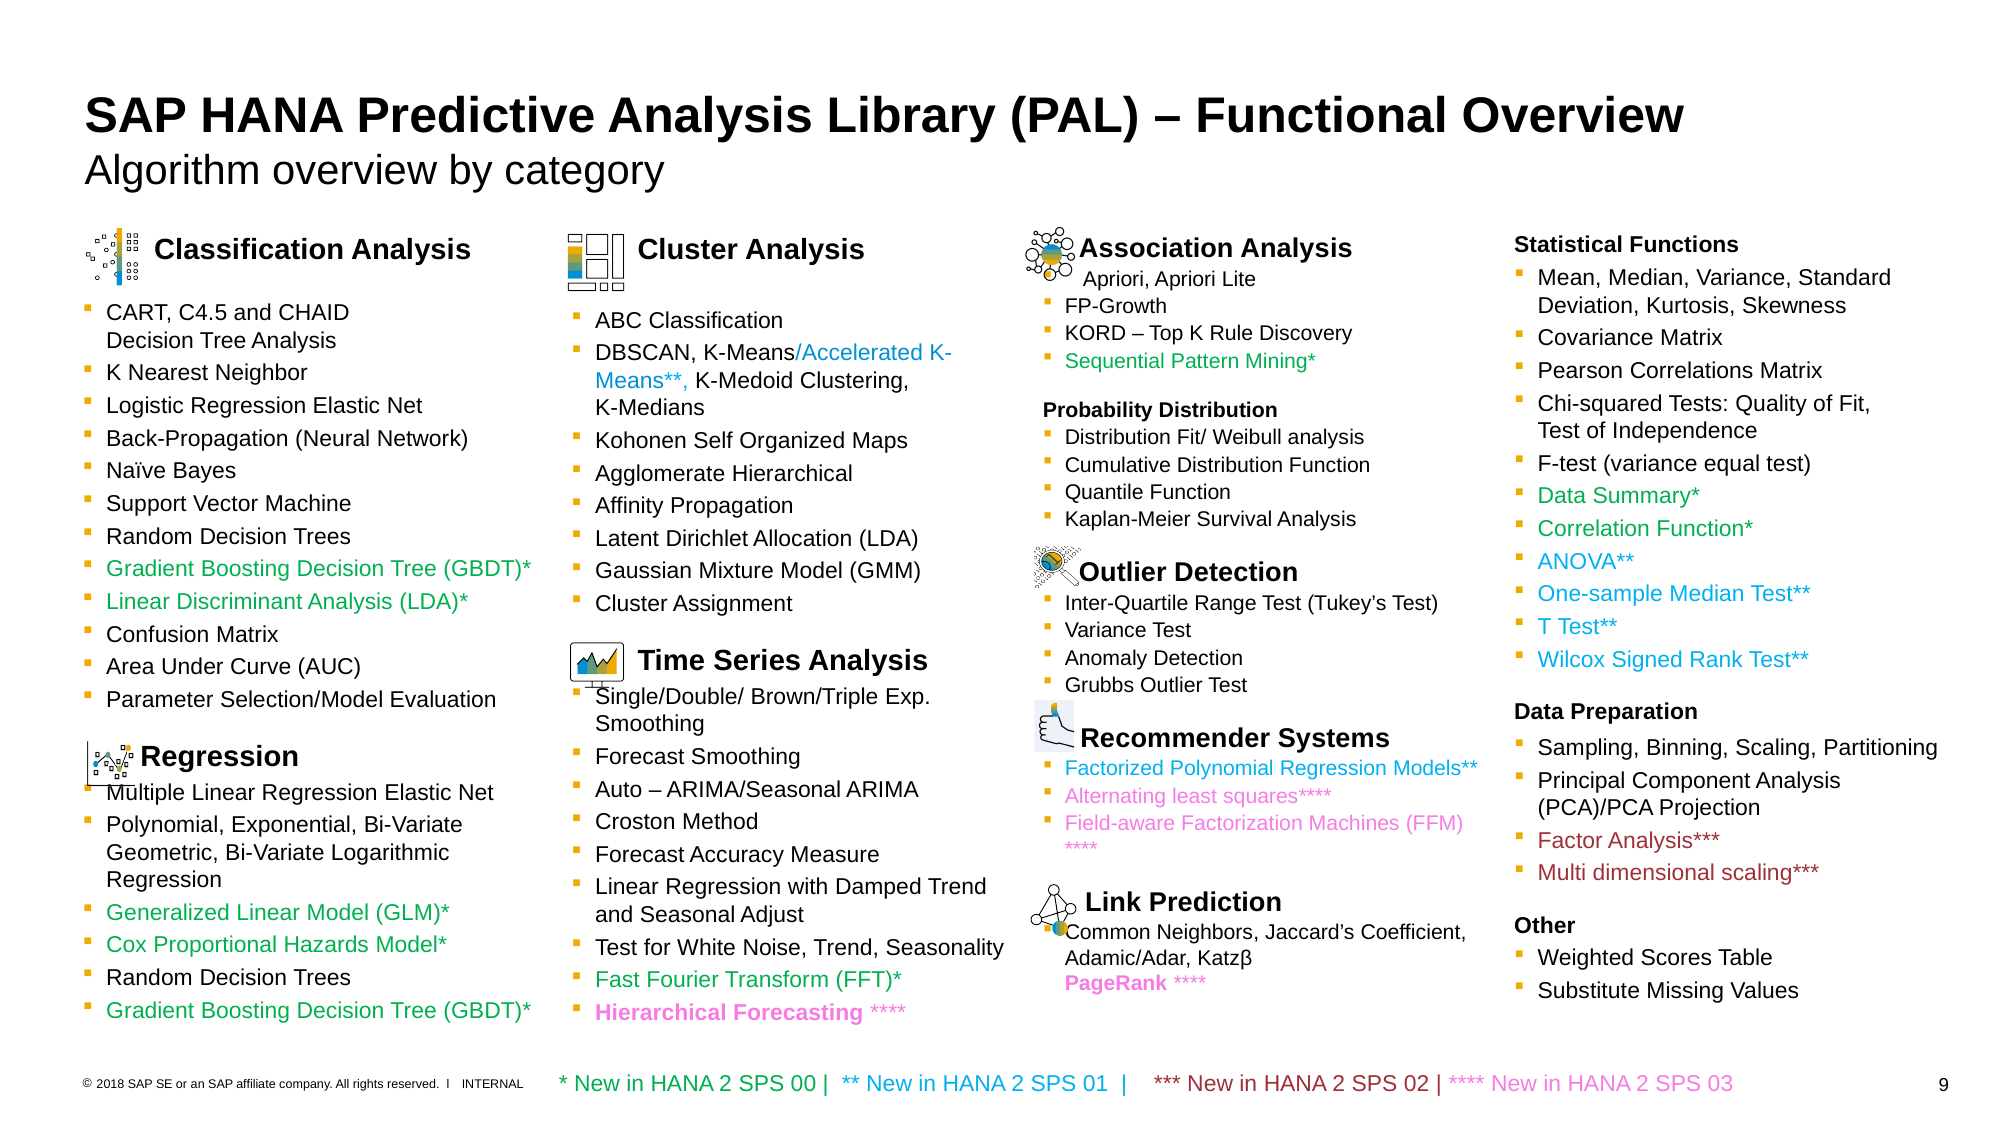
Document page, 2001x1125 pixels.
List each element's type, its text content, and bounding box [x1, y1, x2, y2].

picture [1034, 700, 1075, 753]
list Classification Analysis CART, C4.5 and CHAID Decision Tree Analysis K Nearest Neighbor Logistic Regression Elastic Net Back-Propagation (Neural Network) Naïve Bayes Support Vector Machine Random Decision Trees Gradient Boosting Decision Tree (GBDT)* Linear Discriminant Analysis (LDA)* Confusion Matrix Area Under Curve (AUC) Parameter Selection/Model Evaluation Regression Multiple Linear Regression Elastic Net Polynomial, Exponential, Bi-Variate Geometric, Bi-Variate Logarithmic Regression Generalized Linear Model (GLM)* Cox Proportional Hazards Model* Random Decision Trees Gradient Boosting Decision Tree (GBDT)* [82, 230, 538, 847]
text_box Cluster Analysis ABC Classification DBSCAN, K-Means/Accelerated K-Means**, K-Medoid Clustering, K-Medians Kohonen Self Organized Maps Agglomerate Hierarchical Affinity Propagation Latent Dirichlet Allocation (LDA) Gaussian Mixture Model (GMM) Cluster Assignment Time Series Analysis Single/Double/ Brown/Triple Exp. Smoothing Forecast Smoothing Auto – ARIMA/Seasonal ARIMA Croston Method Forecast Accuracy Measure Linear Regression with Damped Trend and Seasonal Adjust Test for White Noise, Trend, Seasonality Fast Fourier Transform (FFT)* Hierarchical Forecasting **** [571, 230, 1009, 1040]
text_box *** New in HANA 2 SPS 02 | **** New in HANA 2 SPS 03 [815, 1068, 1734, 1097]
picture [559, 628, 634, 703]
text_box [76, 718, 147, 811]
picture [1016, 219, 1087, 290]
text_box * New in HANA 2 SPS 00 | ** New in HANA 2 SPS 01 | [558, 1068, 815, 1097]
picture [1014, 871, 1093, 950]
picture [1034, 546, 1081, 588]
text_box Statistical Functions Mean, Median, Variance, Standard Deviation, Kurtosis, Skewness Covariance Matrix Pearson Correlations Matrix Chi-squared Tests: Quality of Fit, Test of Independence F-test (variance equal test) Data Summary* Correlation Function* ANOVA** One-sample Median Test** T Test** Wilcox Signed Rank Test** Data Preparation Sampling, Binning, Scaling, Partitioning Principal Component Analysis (PCA)/PCA Projection Factor Analysis*** Multi dimensional scaling*** Other Weighted Scores Table Substitute Missing Values [1514, 230, 1940, 1034]
title SAP HANA Predictive Analysis Library (PAL) – Functional Overview Algorithm overview by category [82, 82, 1918, 194]
list Association Analysis Apriori, Apriori Lite FP-Growth KORD – Top K Rule Discovery Sequential Pattern Mining* Probability Distribution Distribution Fit/ Weibull analysis Cumulative Distribution Function Quantile Function Kaplan-Meier Survival Analysis Outlier Detection Inter-Quartile Range Test (Tukey’s Test) Variance Test Anomaly Detection Grubbs Outlier Test Recommender Systems Factorized Polynomial Regression Models** Alternating least squares**** Field-aware Factorization Machines (FFM) **** Link Prediction Common Neighbors, Jaccard’s Coefficient, Adamic/Adar, Katzβ PageRank **** [1042, 230, 1480, 1028]
picture [76, 221, 147, 292]
picture [558, 225, 633, 300]
